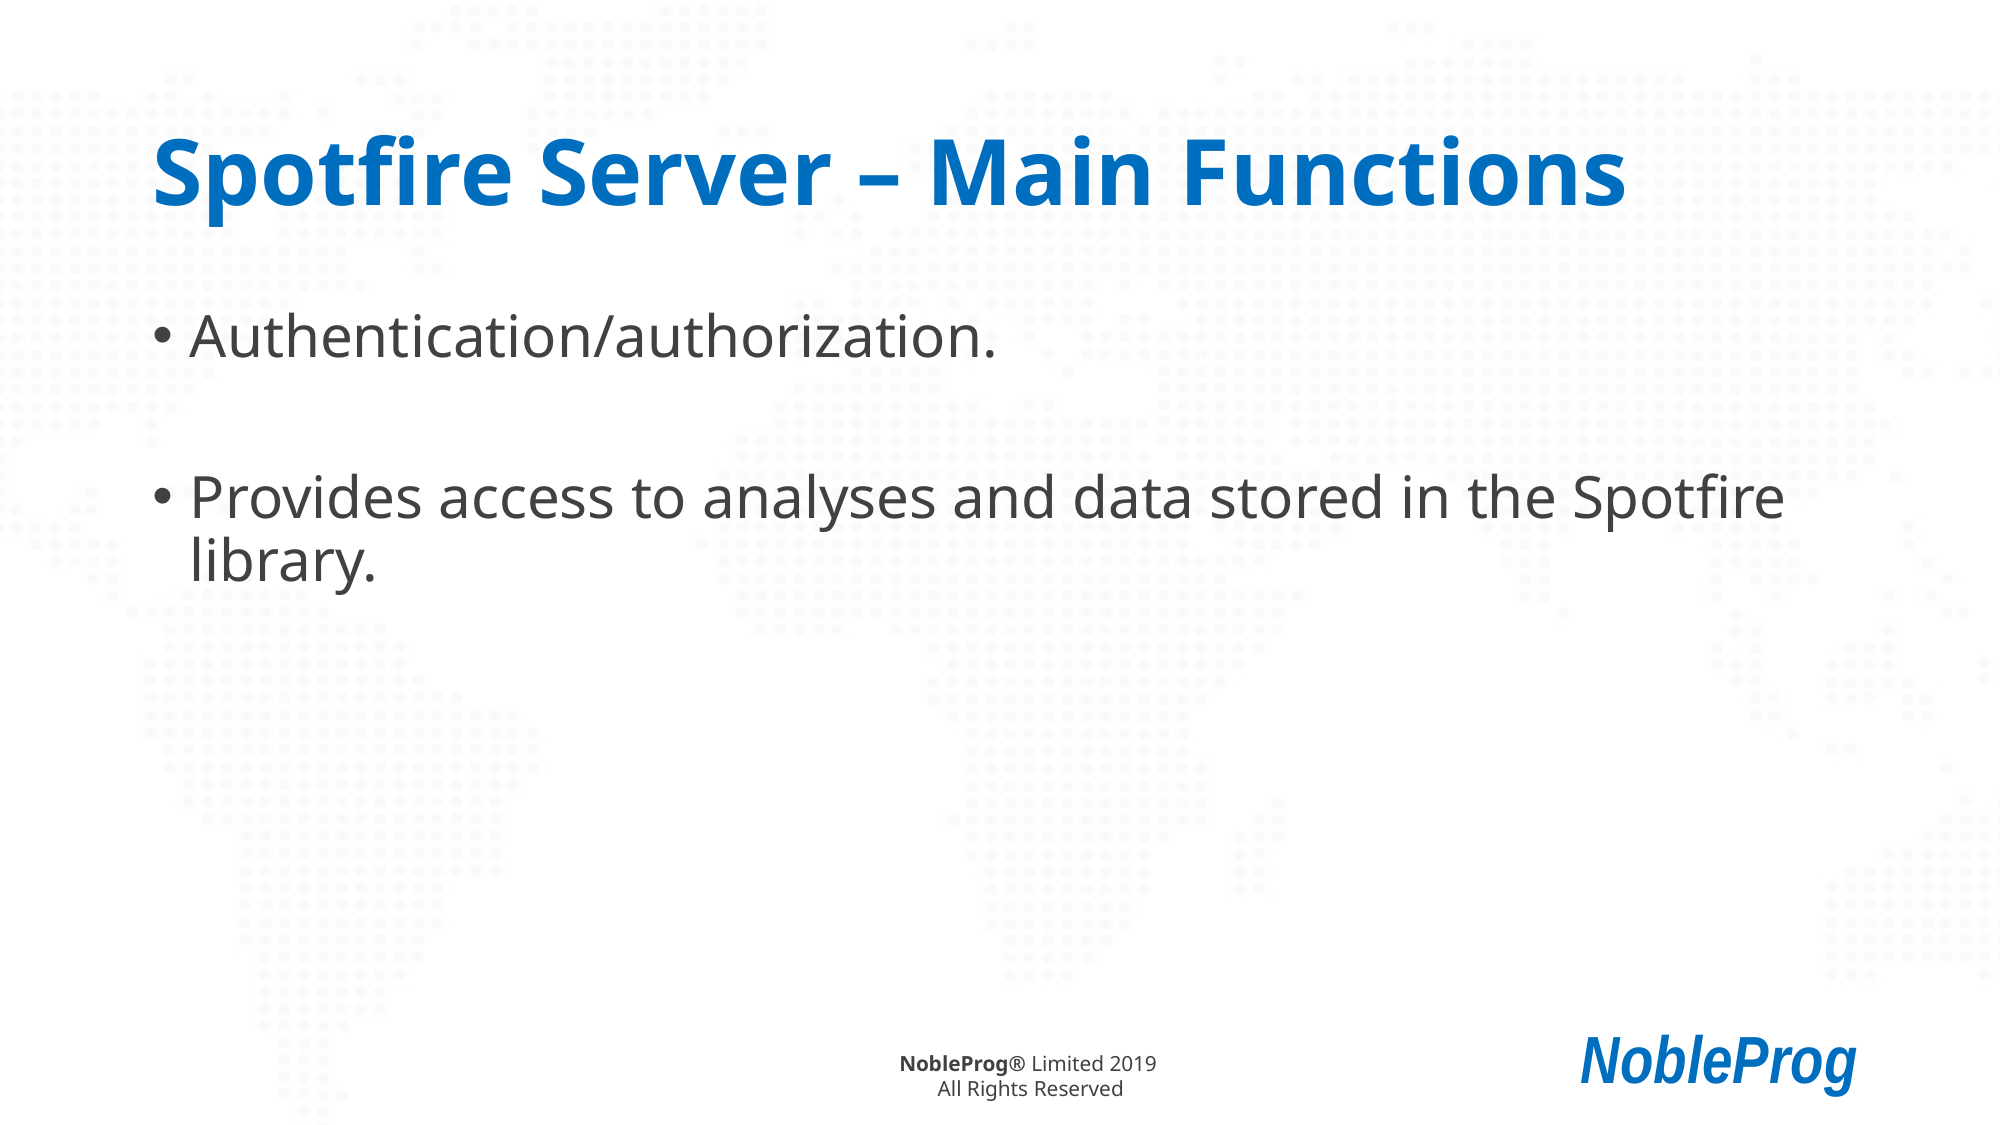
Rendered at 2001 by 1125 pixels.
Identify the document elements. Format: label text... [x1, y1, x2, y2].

title Spotfire Server – Main Functions [137, 59, 1863, 278]
list Authentication/authorization. Provides access to analyses and data stored in the Spotfire library. [137, 299, 1863, 1014]
